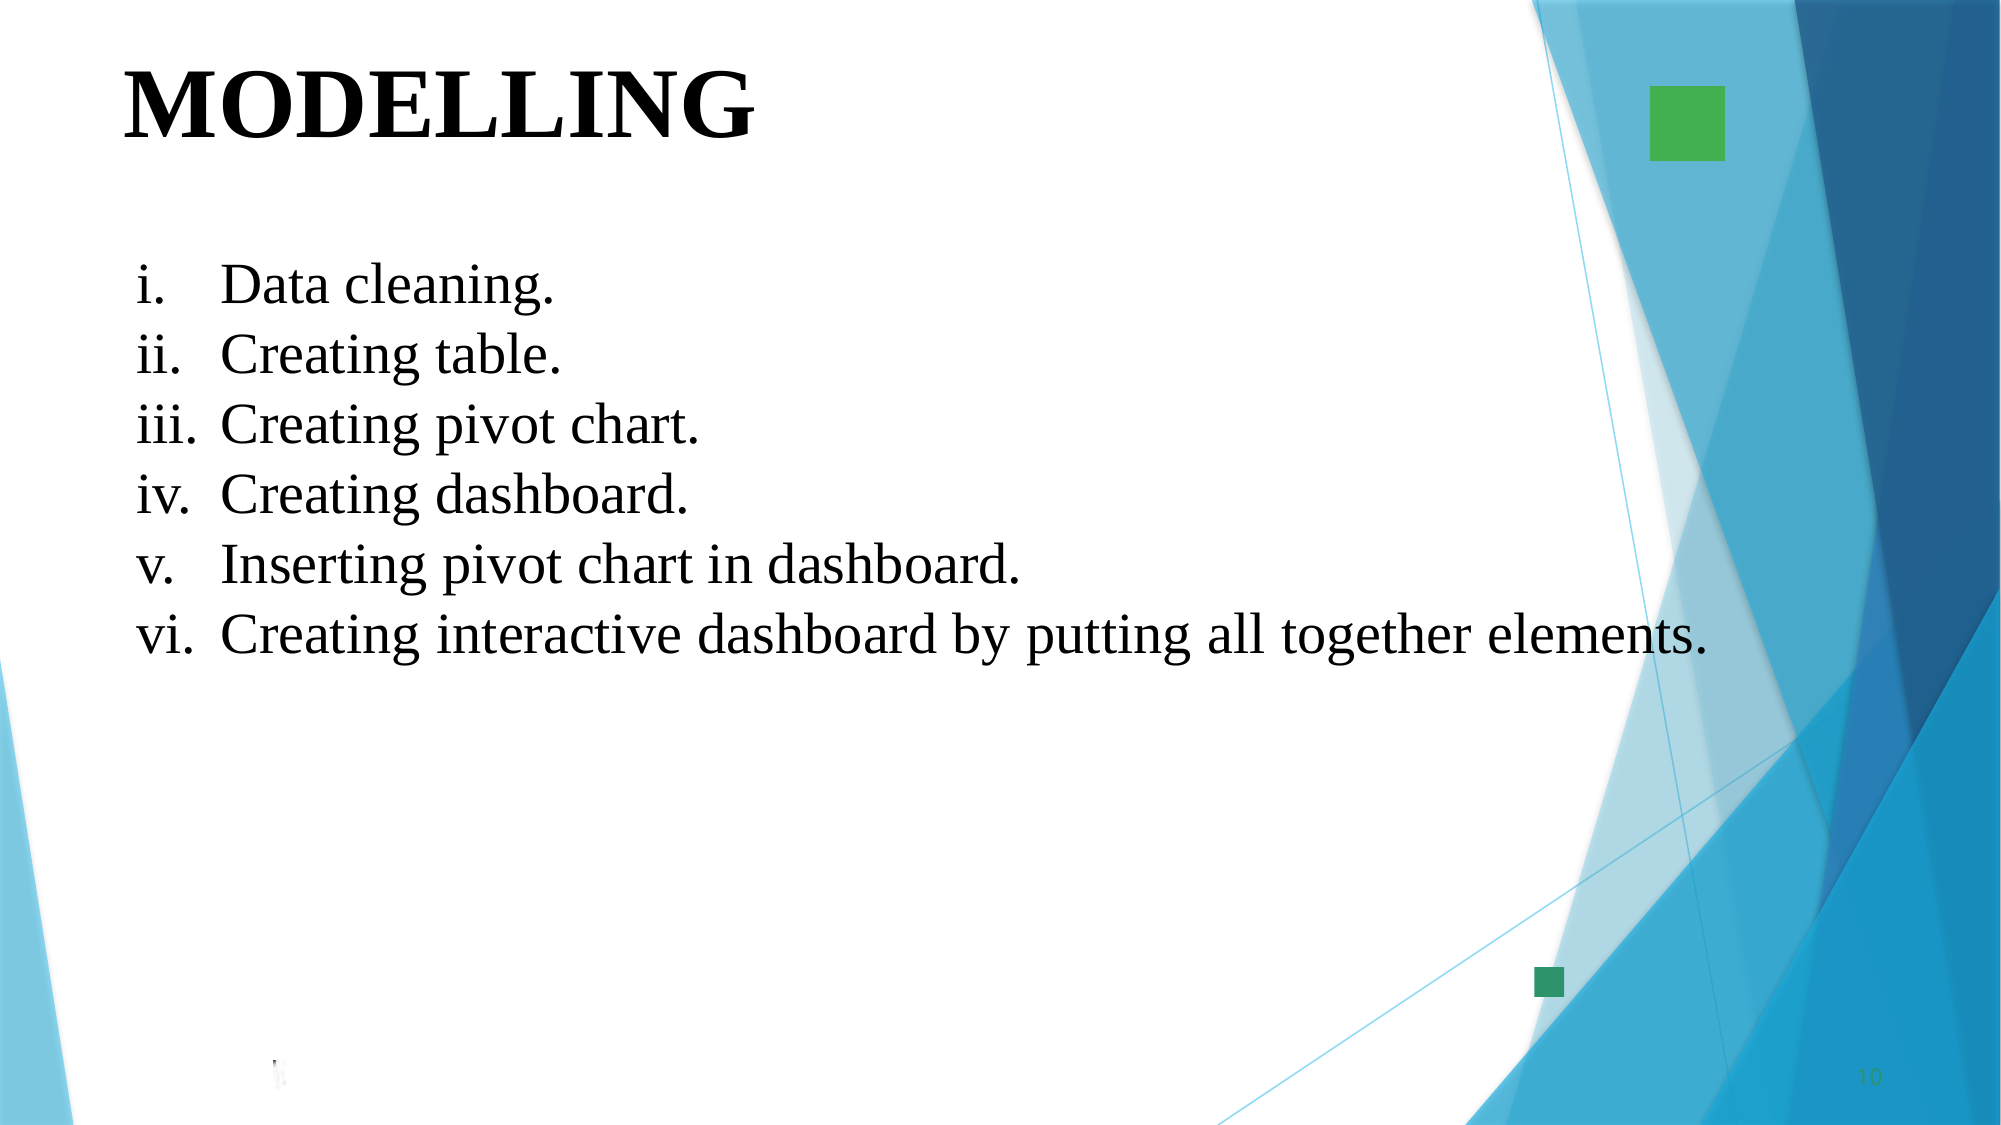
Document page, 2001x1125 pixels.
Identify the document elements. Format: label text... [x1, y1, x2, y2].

text_box [1534, 967, 1565, 997]
text_box [1649, 86, 1725, 162]
picture [272, 1060, 287, 1091]
text_box Data cleaning. Creating table. Creating pivot chart. Creating dashboard. Inserting pivot chart in dashboard. Creating interactive dashboard by putting all together elements. [121, 237, 1725, 743]
text_box MODELLING [121, 34, 925, 157]
text_box 10 [1849, 1061, 1888, 1095]
